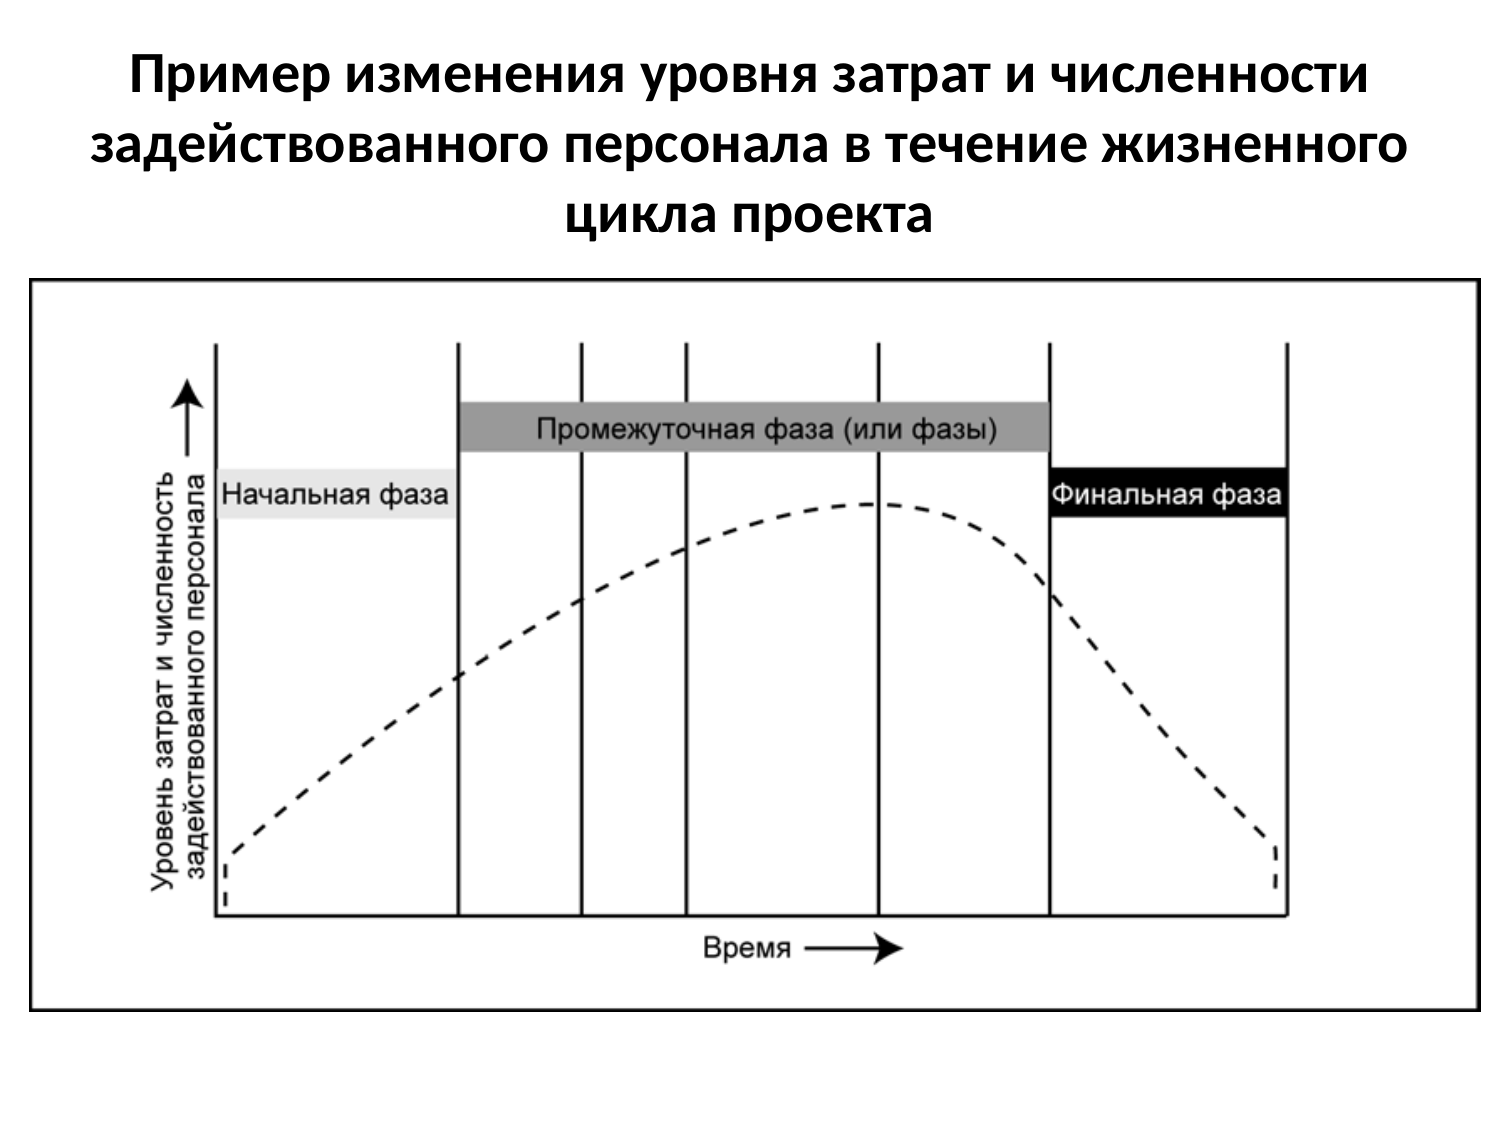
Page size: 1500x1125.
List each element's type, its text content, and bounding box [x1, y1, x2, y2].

title Пример изменения уровня затрат и численности задействованного персонала в течение жизненного цикла проекта [75, 45, 1425, 233]
picture [29, 278, 1481, 1012]
